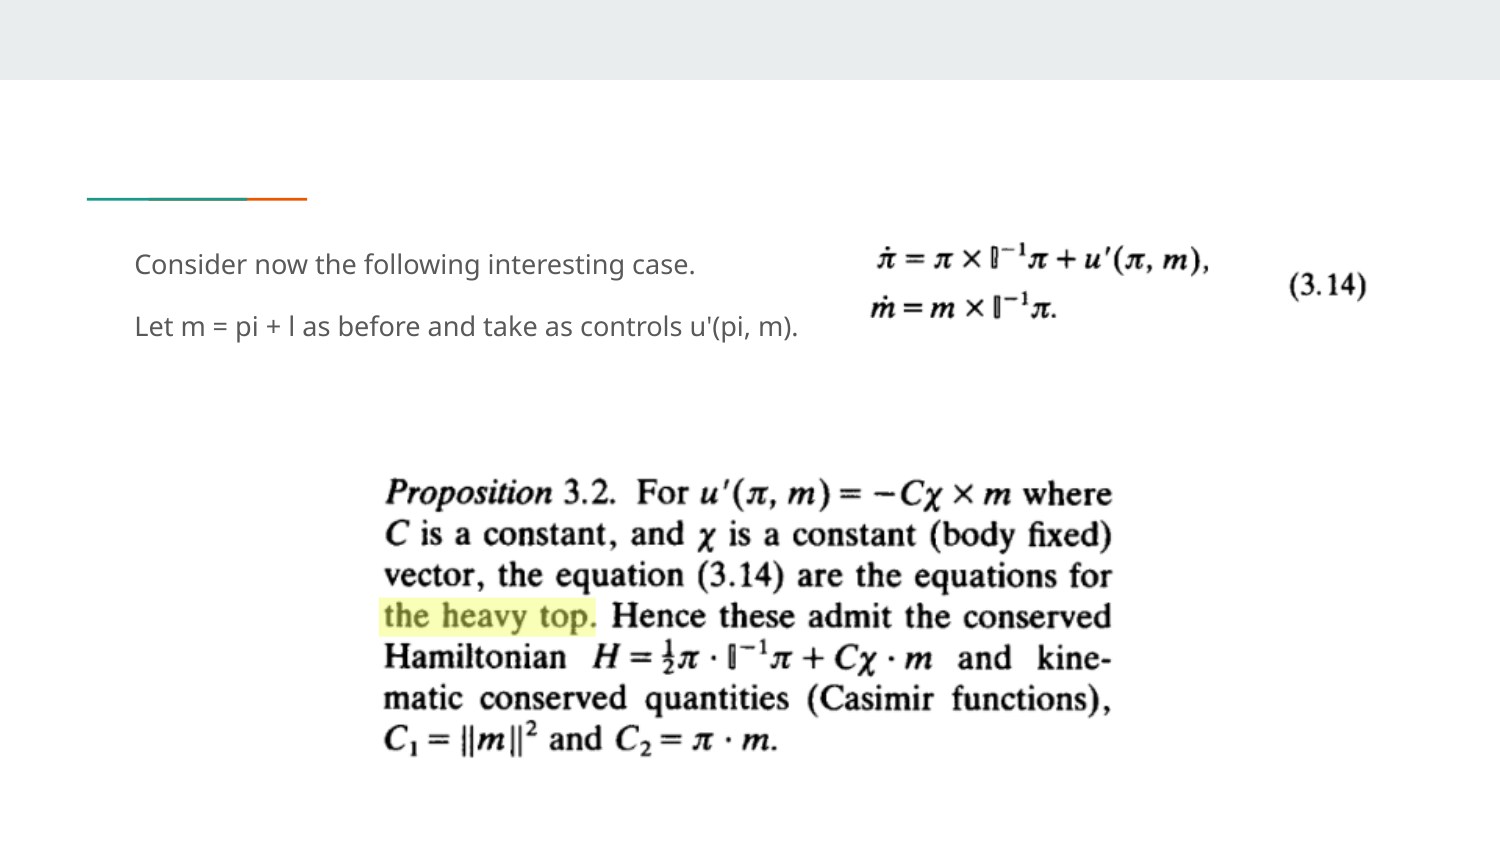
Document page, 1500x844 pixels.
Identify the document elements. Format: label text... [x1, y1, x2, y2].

list Consider now the following interesting case. Let m = pi + l as before and take as controls u'(pi, m). [119, 227, 1381, 599]
picture [840, 227, 1382, 347]
picture [366, 462, 1134, 773]
